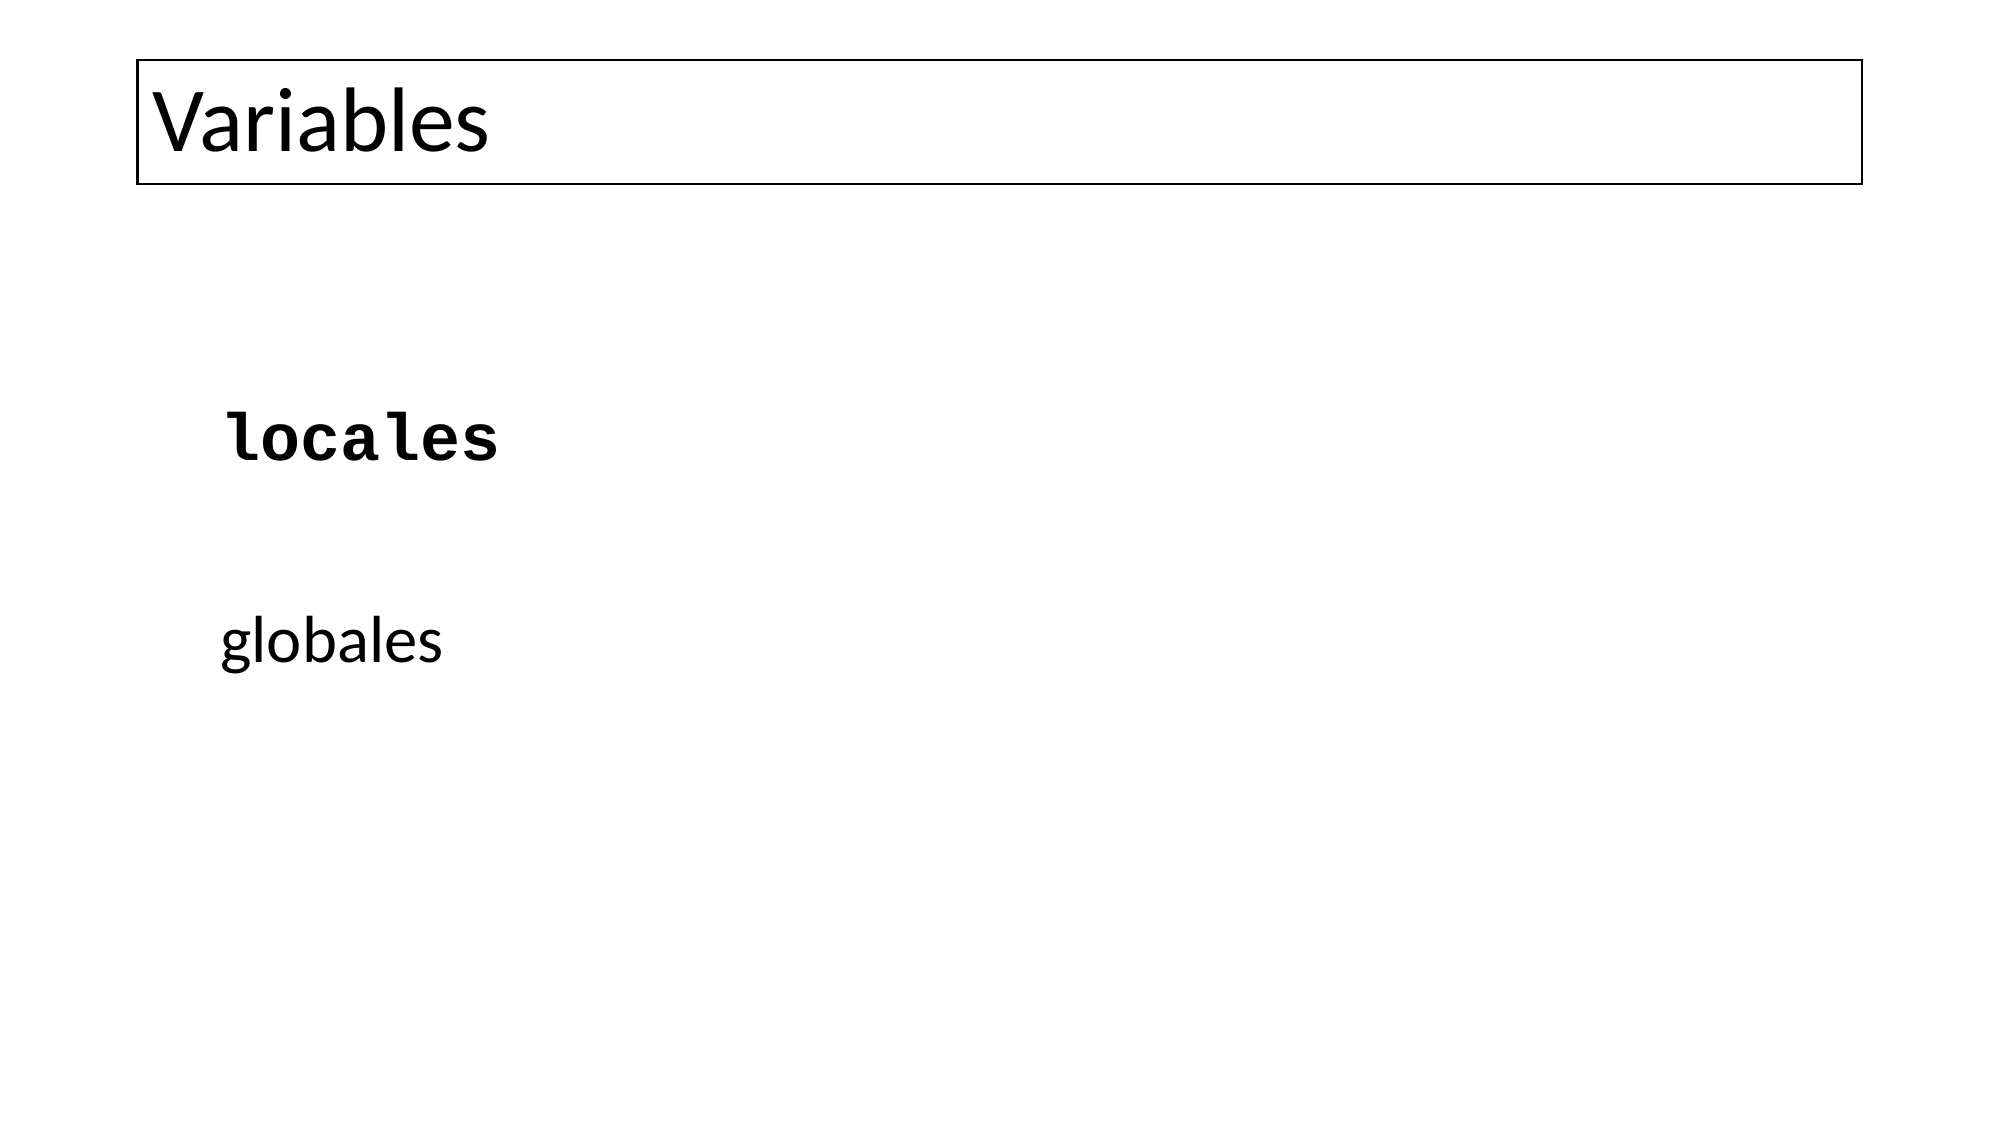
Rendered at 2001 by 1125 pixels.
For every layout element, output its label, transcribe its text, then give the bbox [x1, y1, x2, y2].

title Variables [136, 59, 1863, 185]
text_box globales [205, 588, 1730, 684]
text_box locales [205, 386, 1730, 482]
